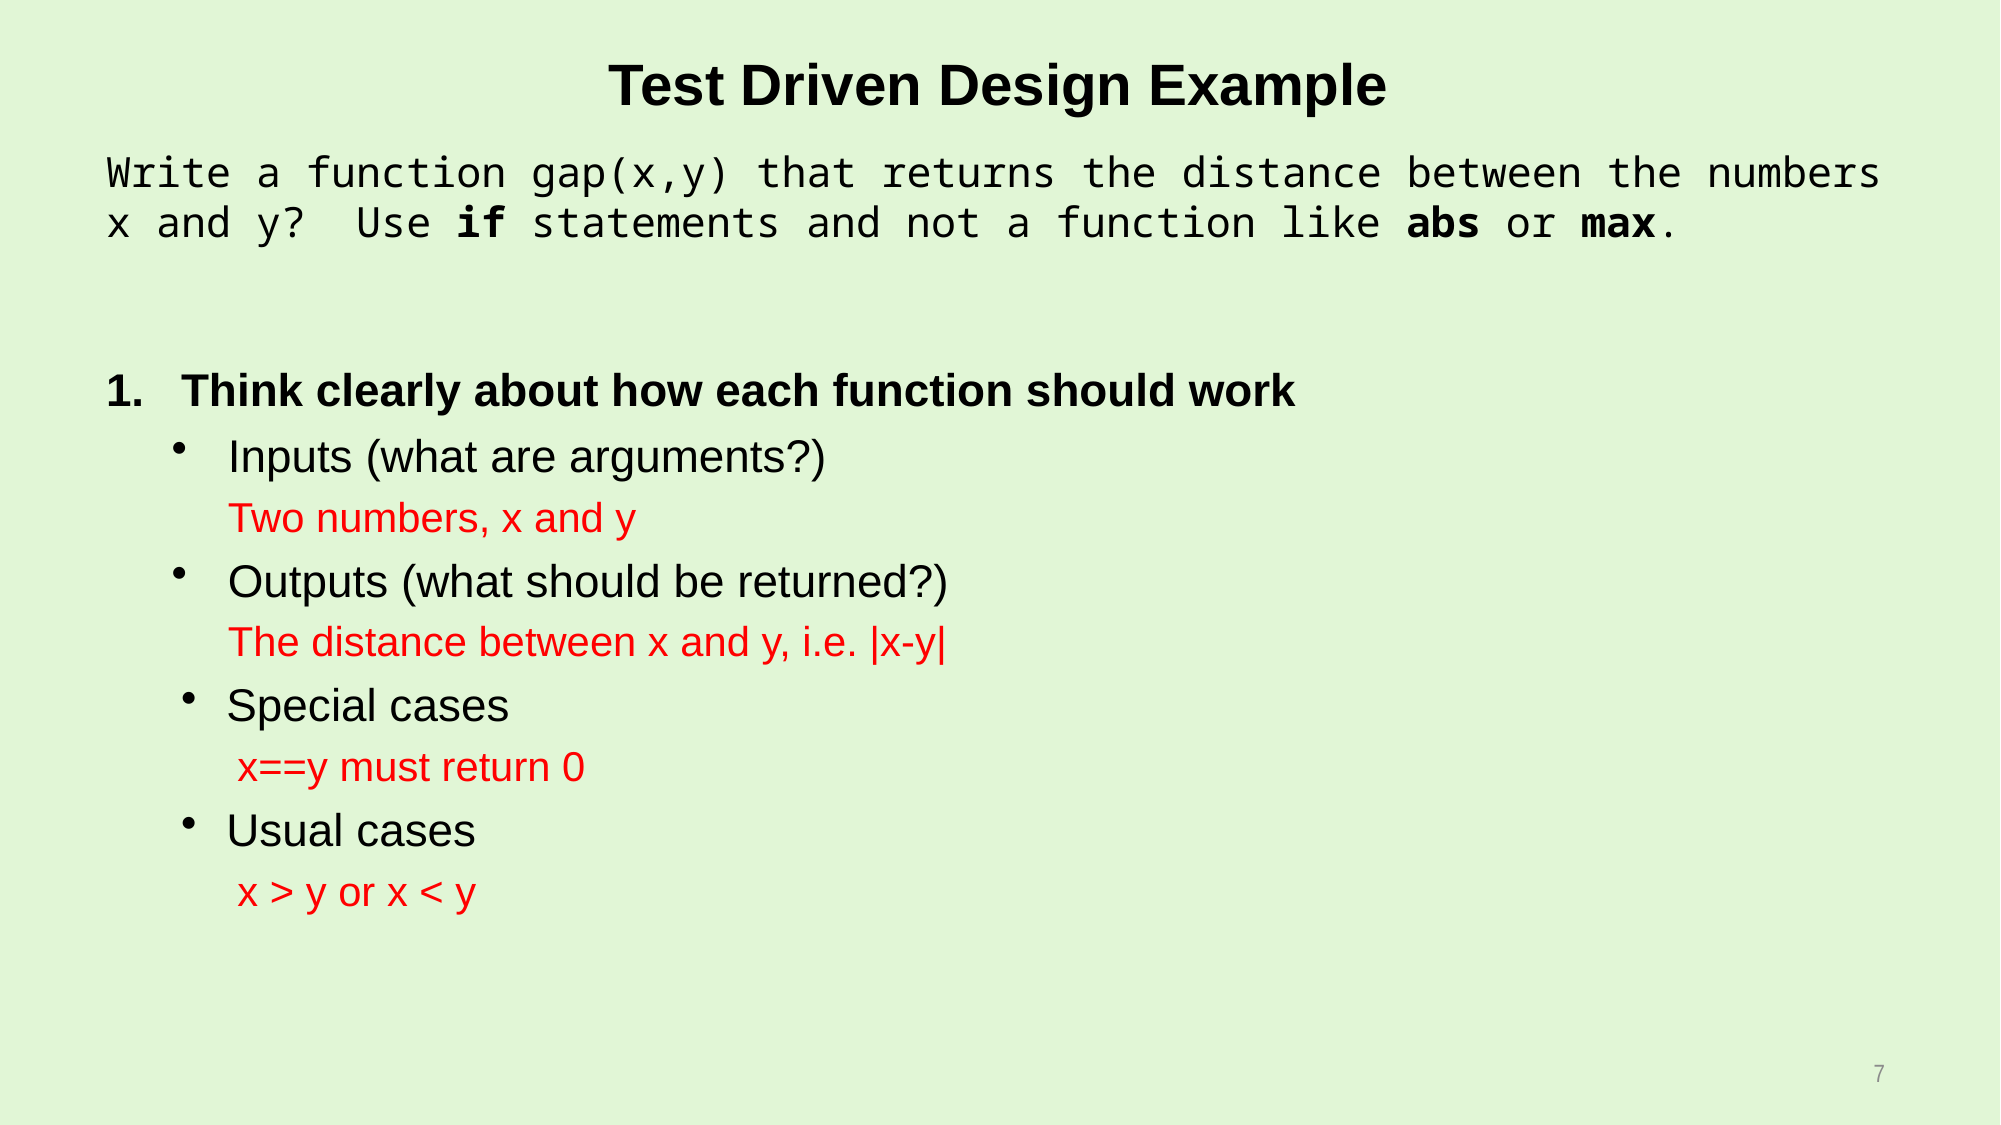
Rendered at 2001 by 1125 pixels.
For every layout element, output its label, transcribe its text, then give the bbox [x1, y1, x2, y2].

list Write a function gap(x,y) that returns the distance between the numbers x and y? Use if statements and not a function like abs or max. Think clearly about how each function should work Inputs (what are arguments?) Two numbers, x and y Outputs (what should be returned?) The distance between x and y, i.e. |x-y| Special cases x==y must return 0 Usual cases x > y or x < y [91, 138, 1908, 1060]
title Test Driven Design Example [150, 12, 1848, 138]
slide_number 7 [1433, 1042, 1900, 1103]
